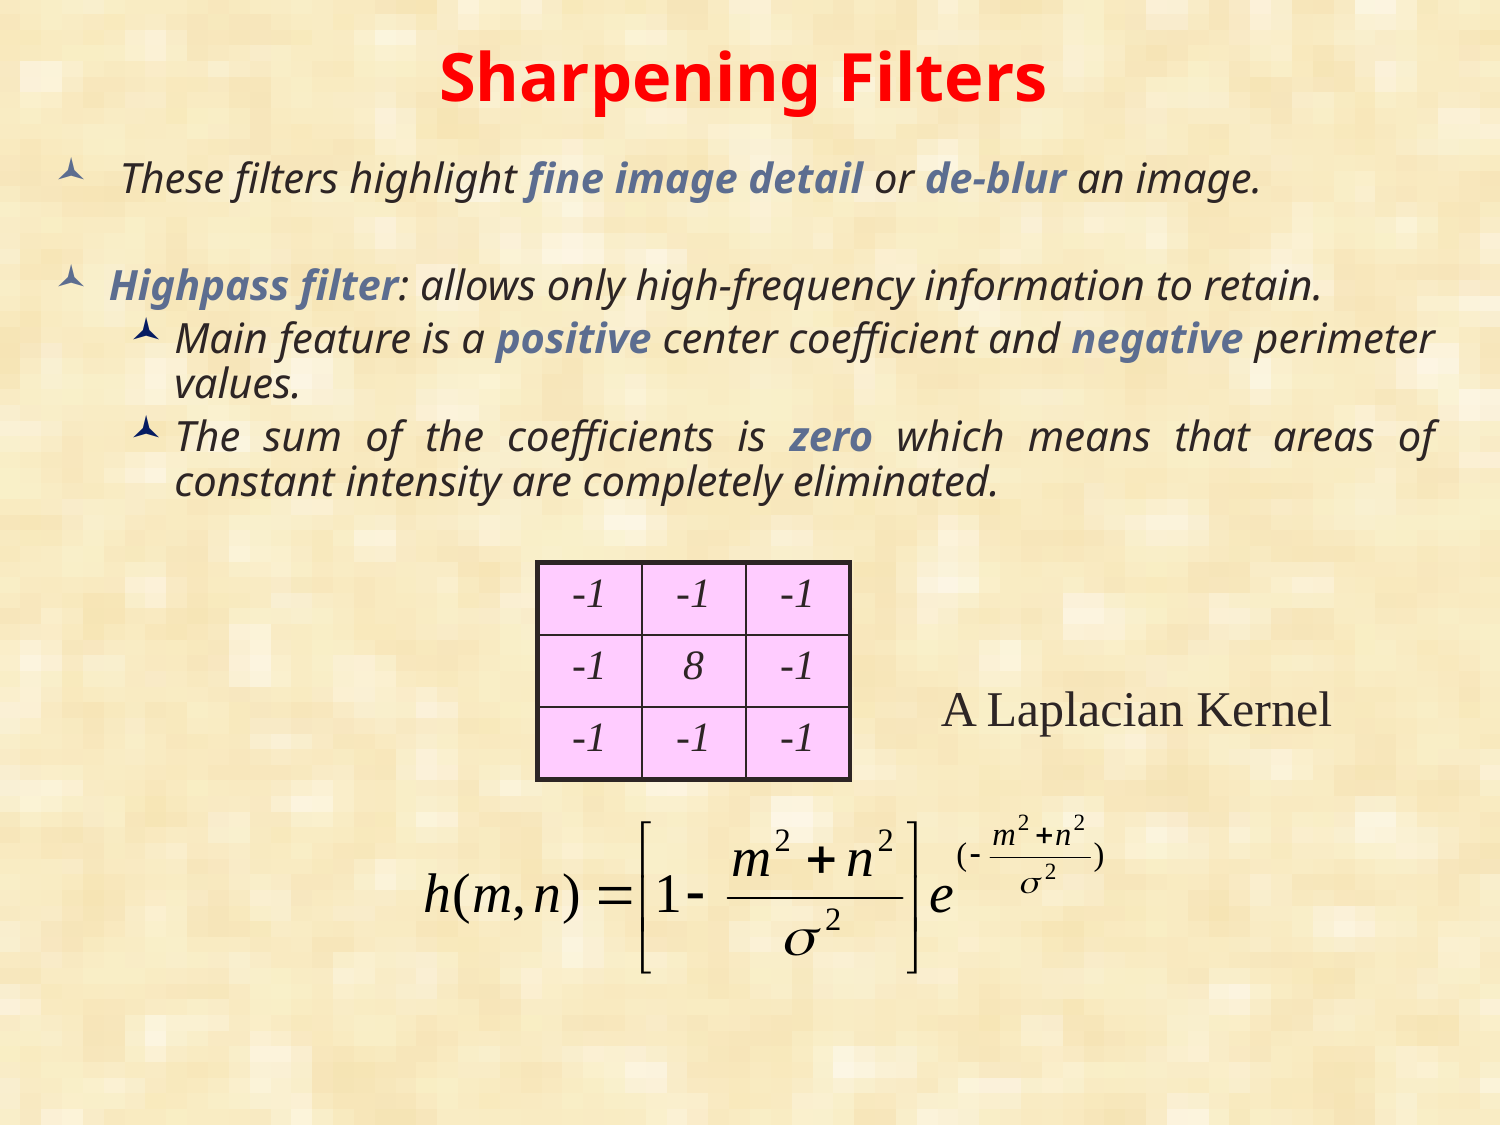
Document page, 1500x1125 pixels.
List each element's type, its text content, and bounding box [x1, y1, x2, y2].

title Sharpening Filters [37, 24, 1450, 125]
picture [0, 0, 1500, 1125]
table_cell 8 [643, 636, 745, 706]
table_cell -1 [747, 636, 848, 706]
table_cell -1 [540, 636, 641, 706]
table_cell -1 [747, 708, 848, 777]
table_cell -1 [540, 708, 641, 777]
text_box A Laplacian Kernel [925, 669, 1348, 744]
list These filters highlight fine image detail or de-blur an image. Highpass filter: allows only high-frequency information to retain. Main feature is a positive center coefficient and negative perimeter values. The sum of the coefficients is zero which means that areas of constant intensity are completely eliminated. [37, 149, 1450, 538]
table_cell -1 [643, 708, 745, 777]
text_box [414, 799, 1113, 987]
table_header -1 [643, 565, 745, 634]
table_header -1 [747, 565, 848, 634]
table_header -1 [540, 565, 641, 634]
